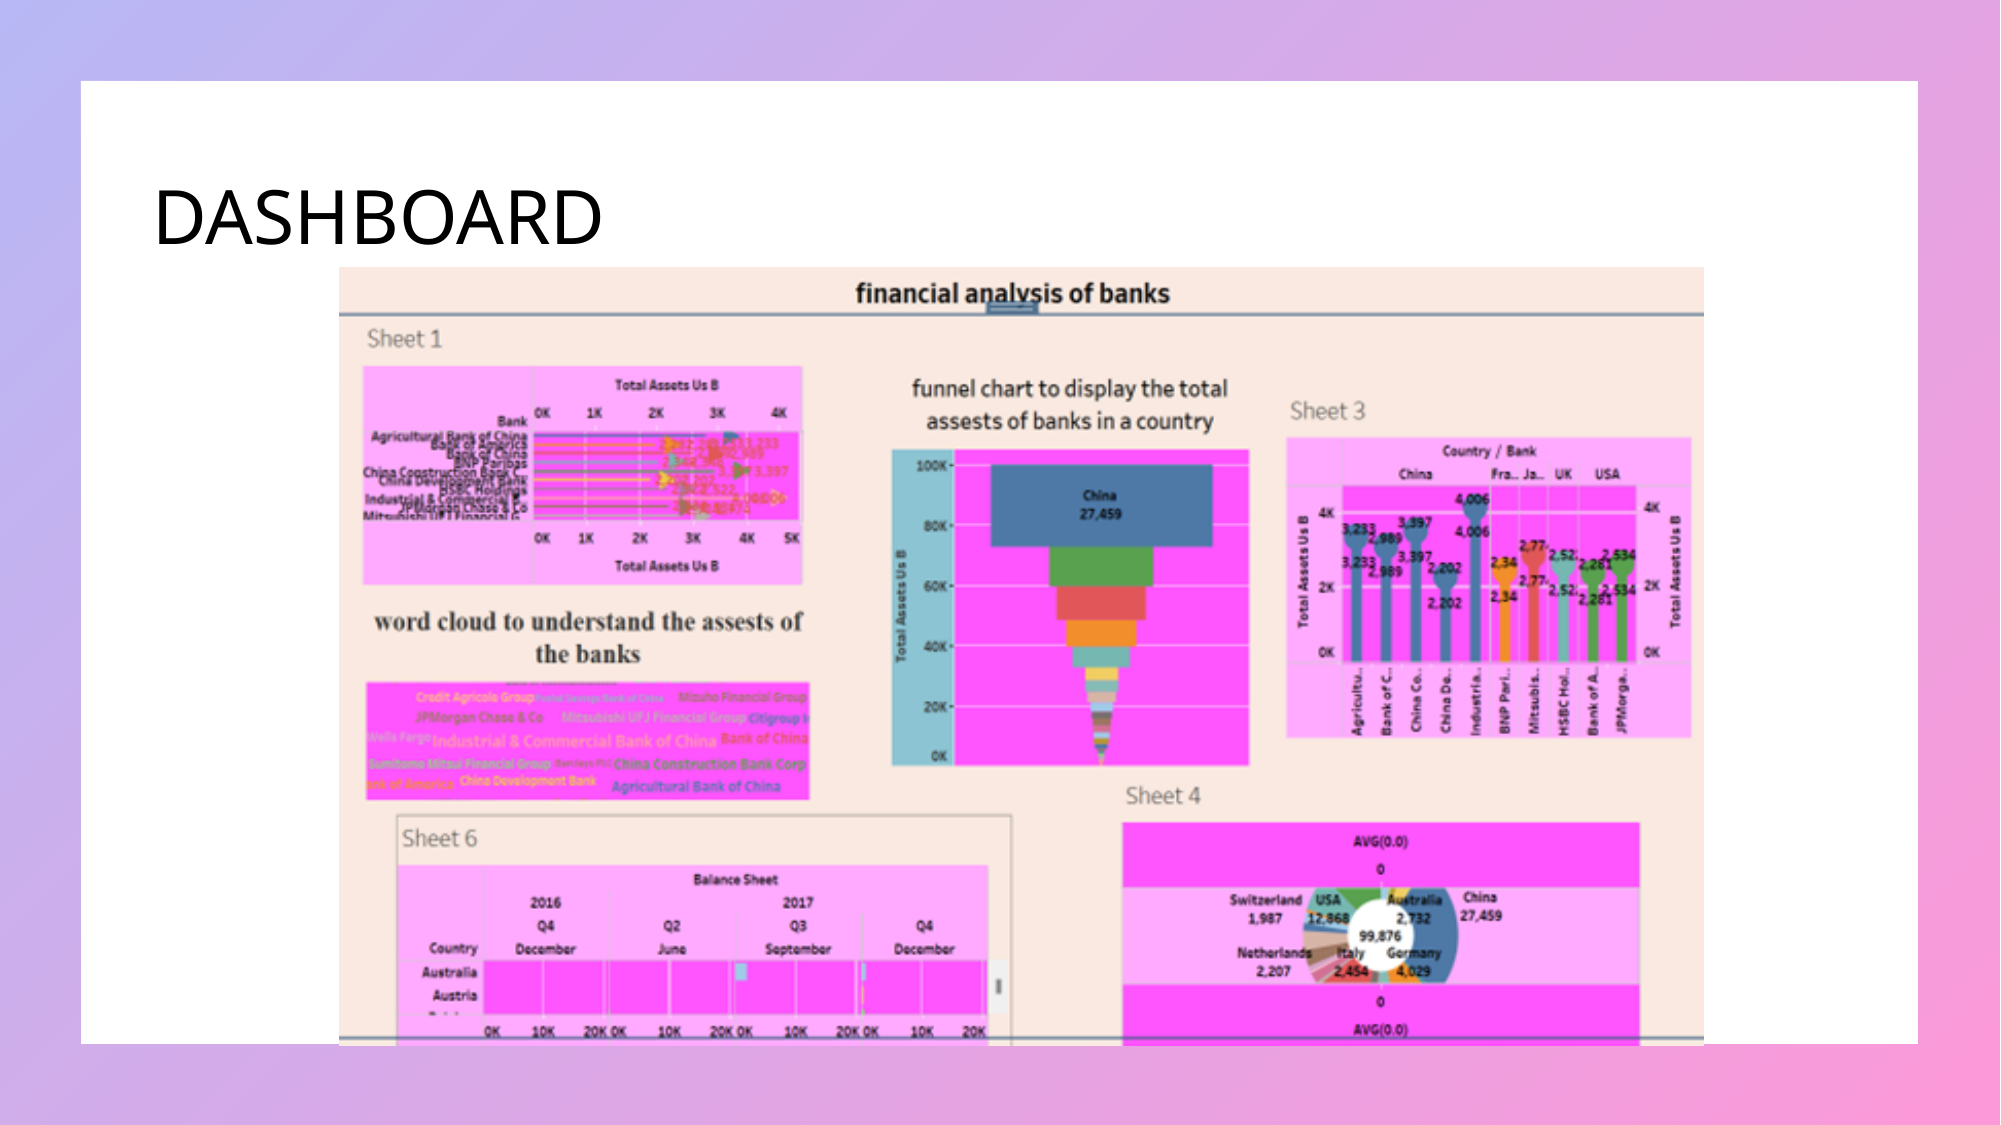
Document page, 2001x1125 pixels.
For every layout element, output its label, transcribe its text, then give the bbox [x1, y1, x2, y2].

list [338, 267, 1704, 1046]
title DASHBOARD [137, 111, 1863, 330]
